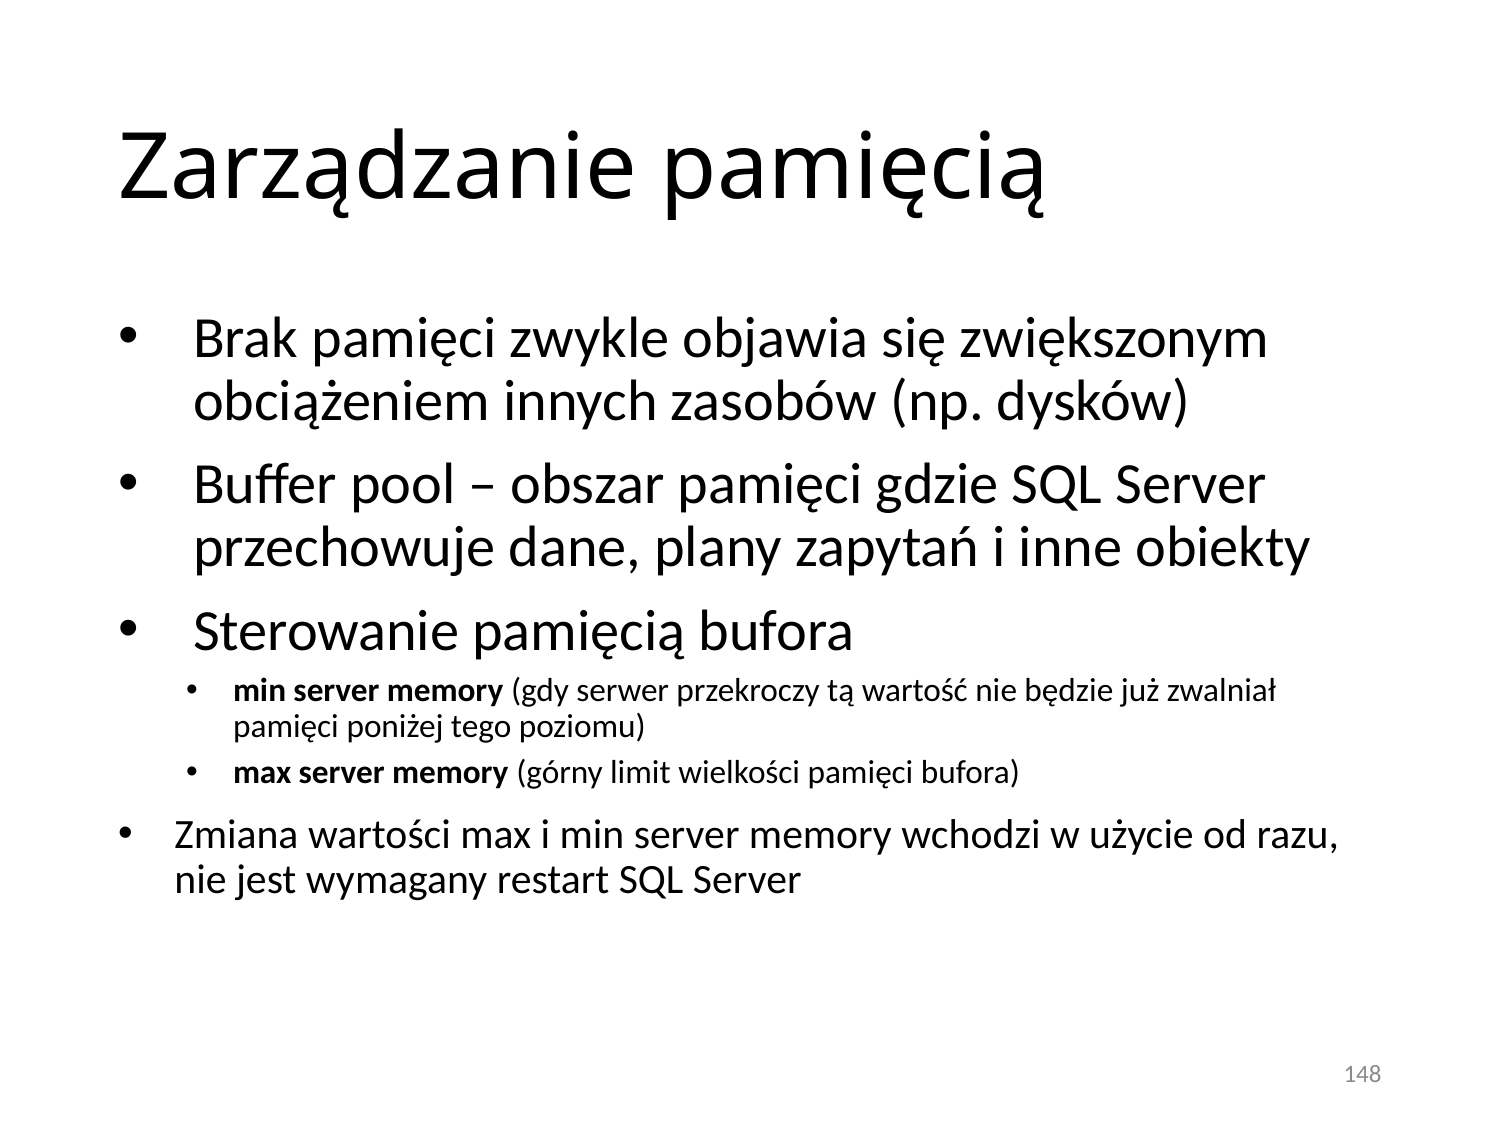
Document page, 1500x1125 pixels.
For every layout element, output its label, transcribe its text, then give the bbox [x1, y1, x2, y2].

slide_number 148 [1059, 1042, 1397, 1103]
title Zarządzanie pamięcią [103, 59, 1397, 278]
list Brak pamięci zwykle objawia się zwiększonym obciążeniem innych zasobów (np. dysków) Buffer pool – obszar pamięci gdzie SQL Server przechowuje dane, plany zapytań i inne obiekty Sterowanie pamięcią bufora min server memory (gdy serwer przekroczy tą wartość nie będzie już zwalniał pamięci poniżej tego poziomu) max server memory (górny limit wielkości pamięci bufora) Zmiana wartości max i min server memory wchodzi w użycie od razu, nie jest wymagany restart SQL Server [103, 299, 1397, 1014]
